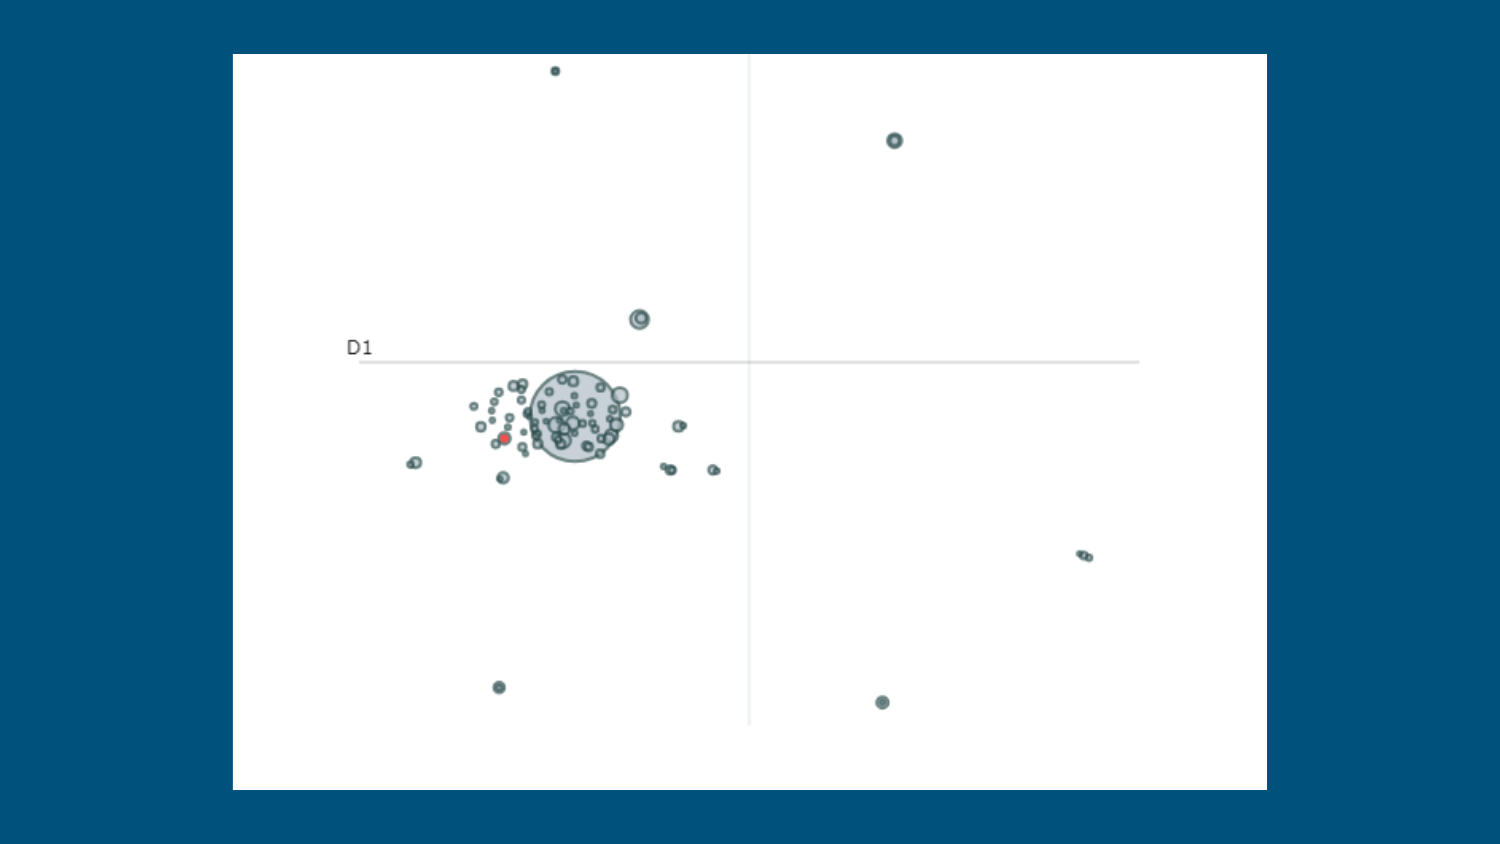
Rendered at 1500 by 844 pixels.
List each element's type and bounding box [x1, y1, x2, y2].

picture [233, 55, 1266, 789]
